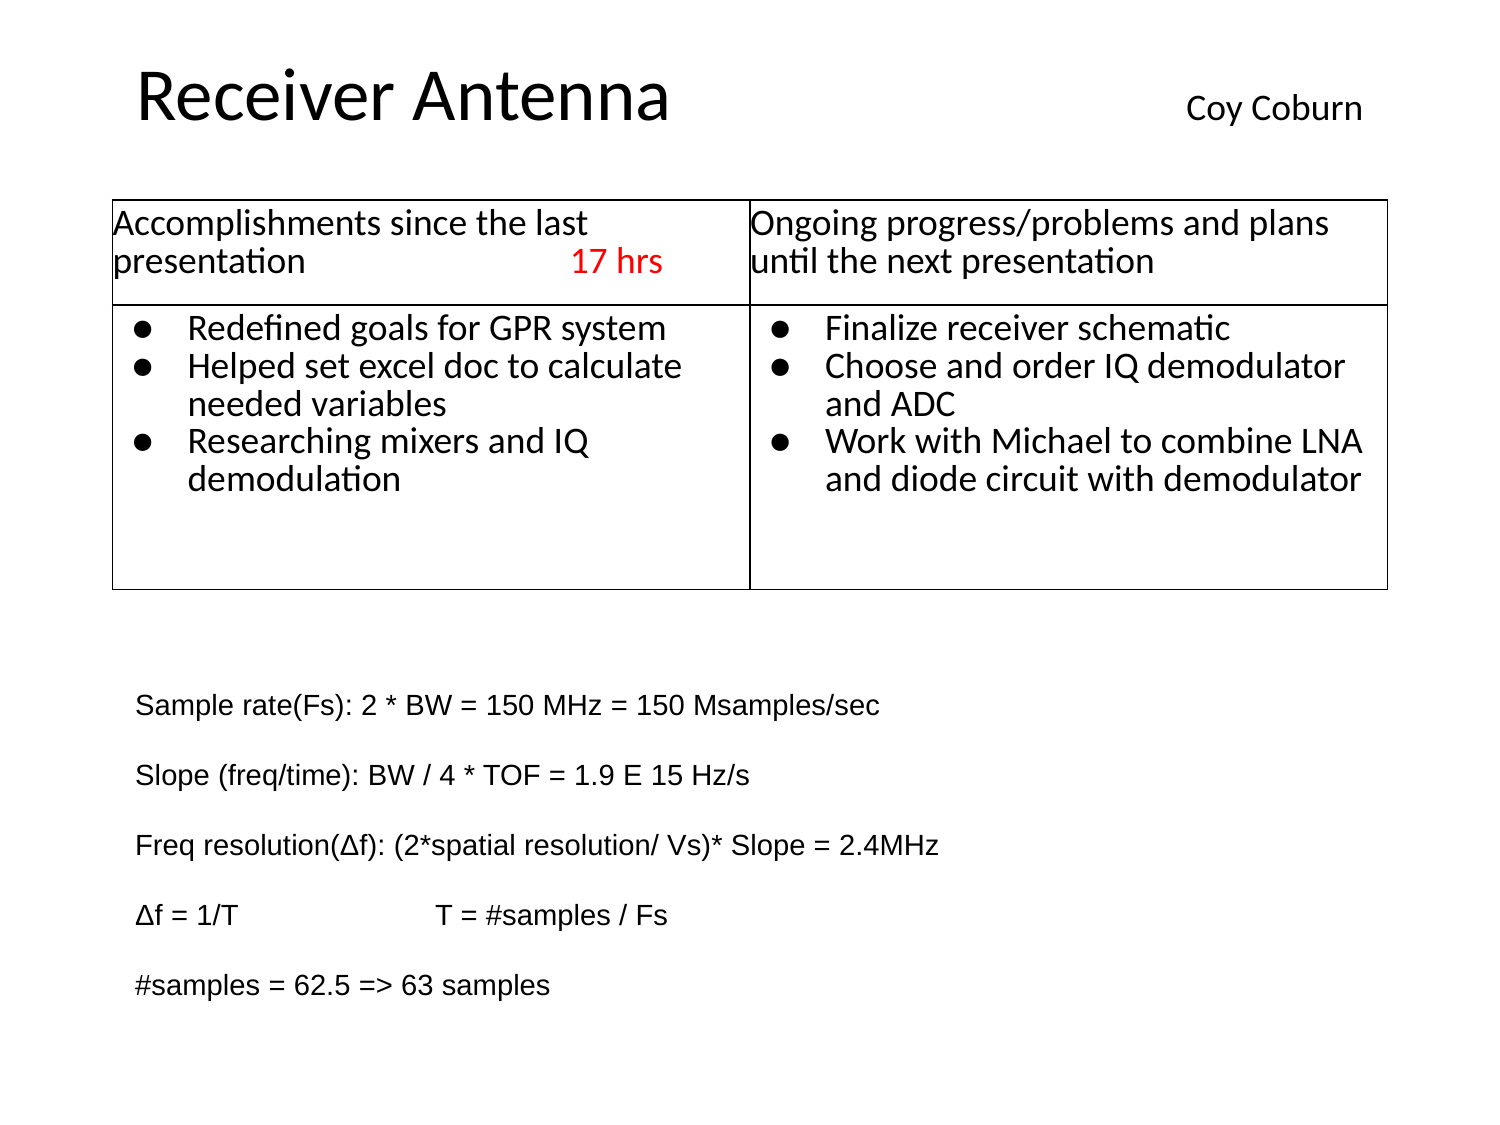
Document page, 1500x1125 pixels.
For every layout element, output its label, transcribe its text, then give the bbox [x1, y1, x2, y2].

text_box Sample rate(Fs): 2 * BW = 150 MHz = 150 Msamples/sec Slope (freq/time): BW / 4 * TOF = 1.9 E 15 Hz/s Freq resolution(Δf): (2*spatial resolution/ Vs)* Slope = 2.4MHz Δf = 1/T T = #samples / Fs #samples = 62.5 => 63 samples [120, 671, 997, 1047]
text_box Receiver Antenna Coy Coburn [62, 37, 1438, 144]
table_cell Redefined goals for GPR system Helped set excel doc to calculate needed variables Researching mixers and IQ demodulation [113, 306, 749, 589]
table_cell Finalize receiver schematic Choose and order IQ demodulator and ADC Work with Michael to combine LNA and diode circuit with demodulator [751, 306, 1387, 589]
table_header Ongoing progress/problems and plans until the next presentation [751, 201, 1387, 304]
table_header Accomplishments since the last presentation 17 hrs [113, 201, 749, 304]
